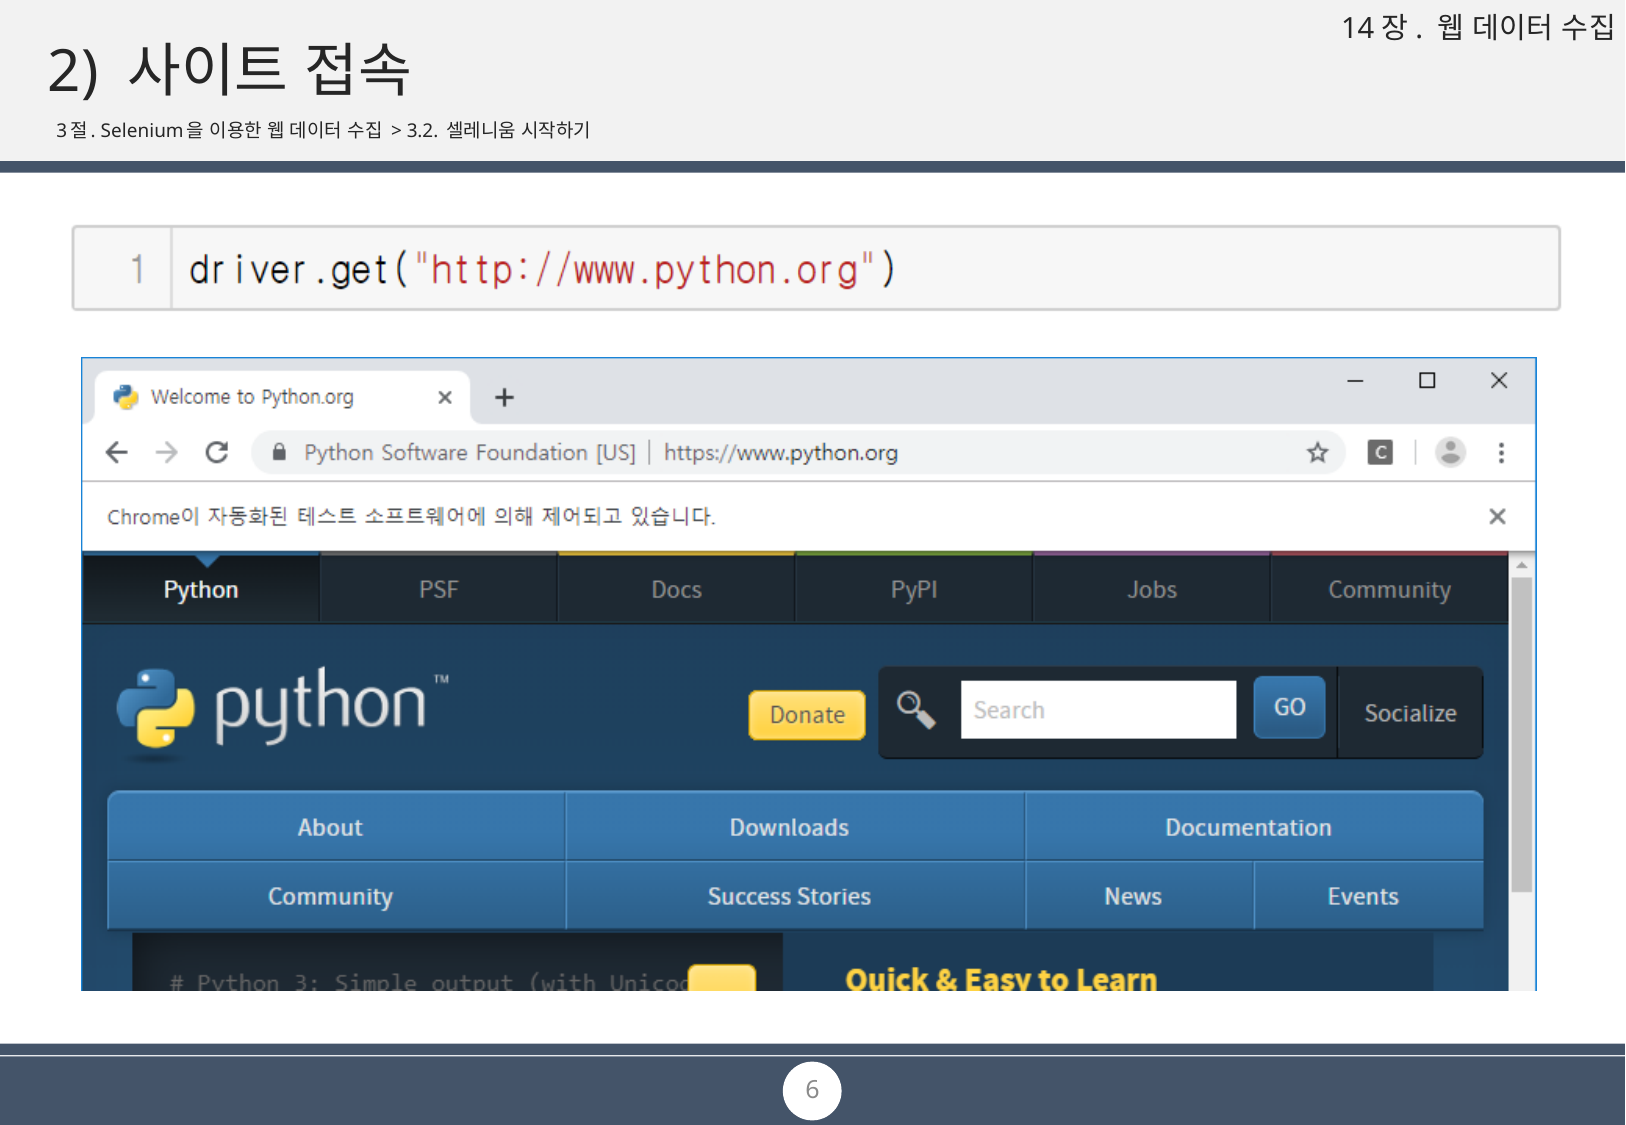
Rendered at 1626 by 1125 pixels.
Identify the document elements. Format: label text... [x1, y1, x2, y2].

slide_number 6 [629, 1061, 996, 1121]
picture [81, 357, 1537, 991]
list 3절. Selenium을 이용한 웹 데이터 수집 > 3.2. 셀레니움 시작하기 [44, 113, 1592, 149]
title 2) 사이트 접속 [32, 30, 1592, 114]
picture [66, 215, 1570, 317]
